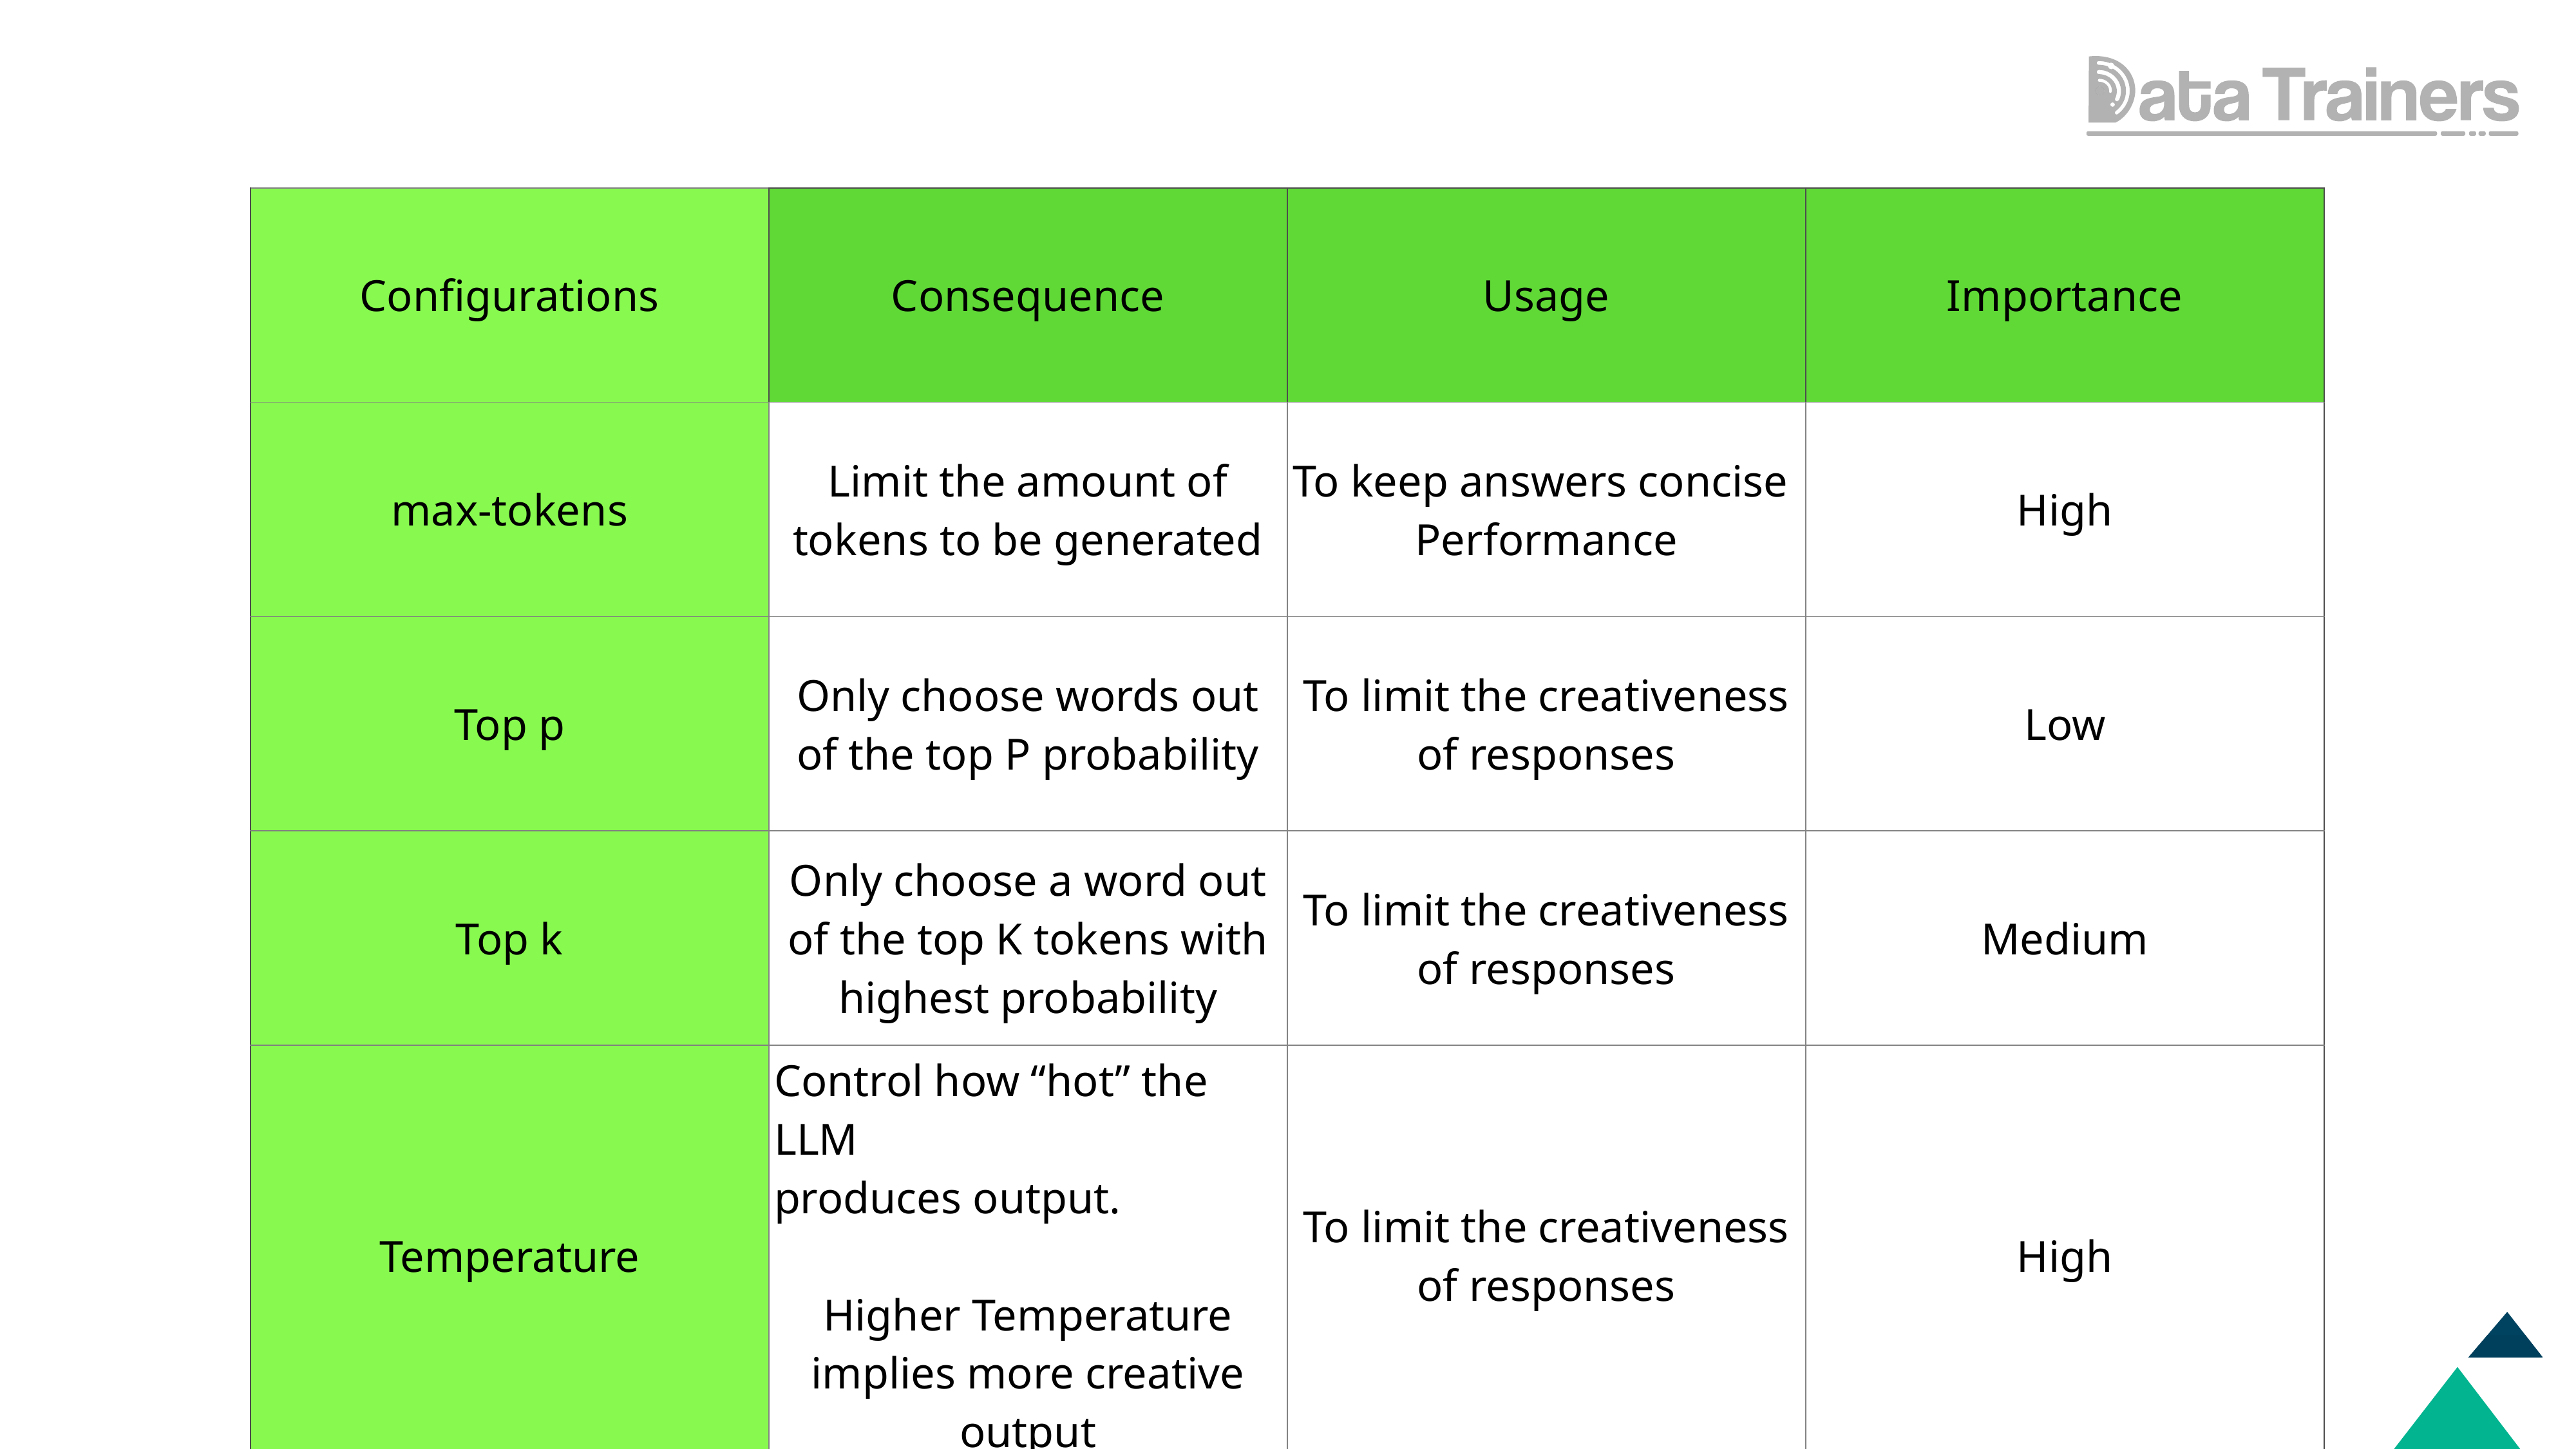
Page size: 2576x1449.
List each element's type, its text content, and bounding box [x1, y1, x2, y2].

table_cell To limit the creativeness of responses [1288, 831, 1805, 1045]
table_cell High [1806, 1046, 2324, 1449]
table_cell Only choose words out of the top P probability [770, 617, 1287, 830]
table_header Consequence [770, 189, 1287, 402]
table_cell Low [1806, 617, 2324, 830]
table_cell Only choose a word out of the top K tokens with highest probability [770, 831, 1287, 1045]
table_cell Medium [1806, 831, 2324, 1045]
table_header Importance [1806, 189, 2324, 402]
table_cell Top p [251, 617, 768, 830]
table_cell High [1806, 402, 2324, 616]
table_cell To keep answers concise Performance [1288, 402, 1805, 616]
table_header Usage [1288, 189, 1805, 402]
table_header Configurations [251, 189, 768, 402]
table_cell Control how “hot” the LLM produces output. Higher Temperature implies more creative output [770, 1046, 1287, 1449]
table_cell Top k [251, 831, 768, 1045]
table_cell Limit the amount of tokens to be generated [770, 402, 1287, 616]
table_cell Temperature [251, 1046, 768, 1449]
table_cell To limit the creativeness of responses [1288, 617, 1805, 830]
table_cell max-tokens [251, 402, 768, 616]
table_cell To limit the creativeness of responses [1288, 1046, 1805, 1449]
